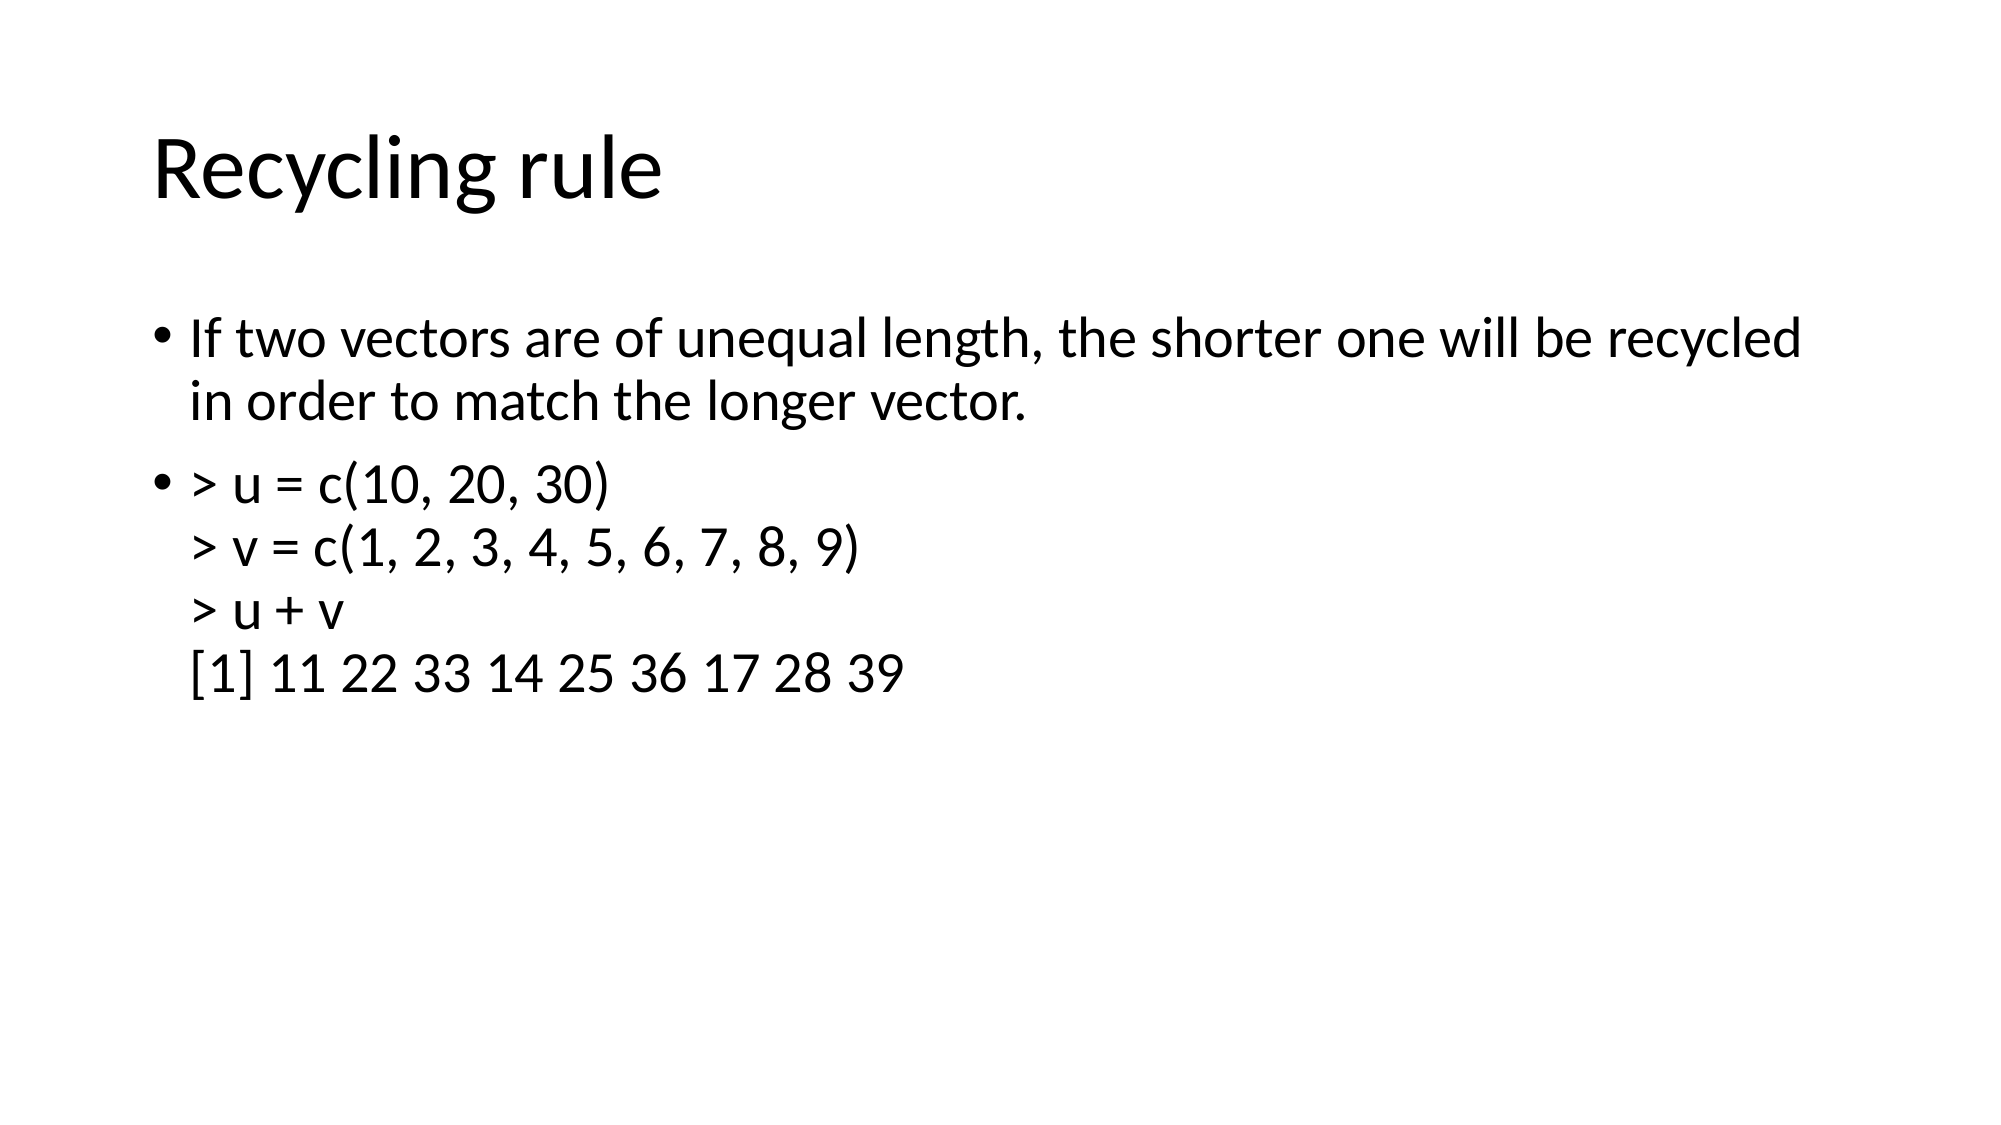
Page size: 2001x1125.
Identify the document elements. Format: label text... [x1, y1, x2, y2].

title Recycling rule [137, 59, 1863, 278]
list If two vectors are of unequal length, the shorter one will be recycled in order to match the longer vector. > u = c(10, 20, 30) > v = c(1, 2, 3, 4, 5, 6, 7, 8, 9) > u + v [1] 11 22 33 14 25 36 17 28 39 [137, 299, 1863, 1014]
